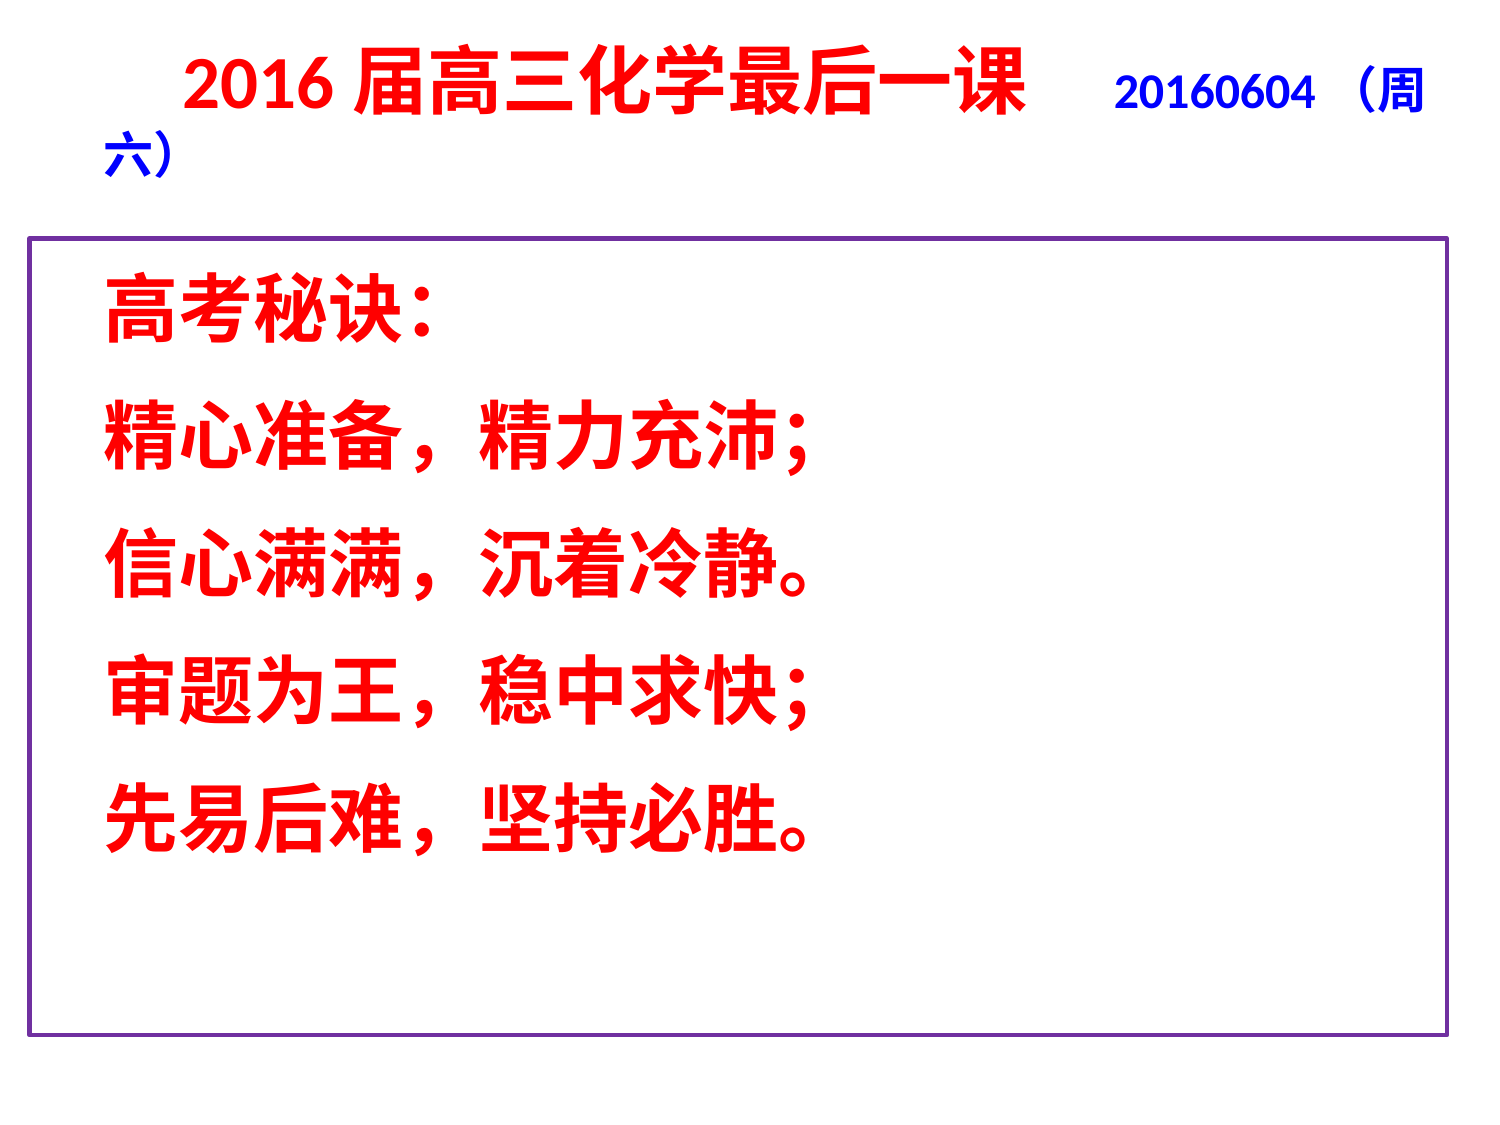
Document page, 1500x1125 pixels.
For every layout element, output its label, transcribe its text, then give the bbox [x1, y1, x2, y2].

text_box 2016届高三化学最后一课 20160604（周六） [88, 26, 1500, 192]
text_box [27, 236, 1449, 1037]
